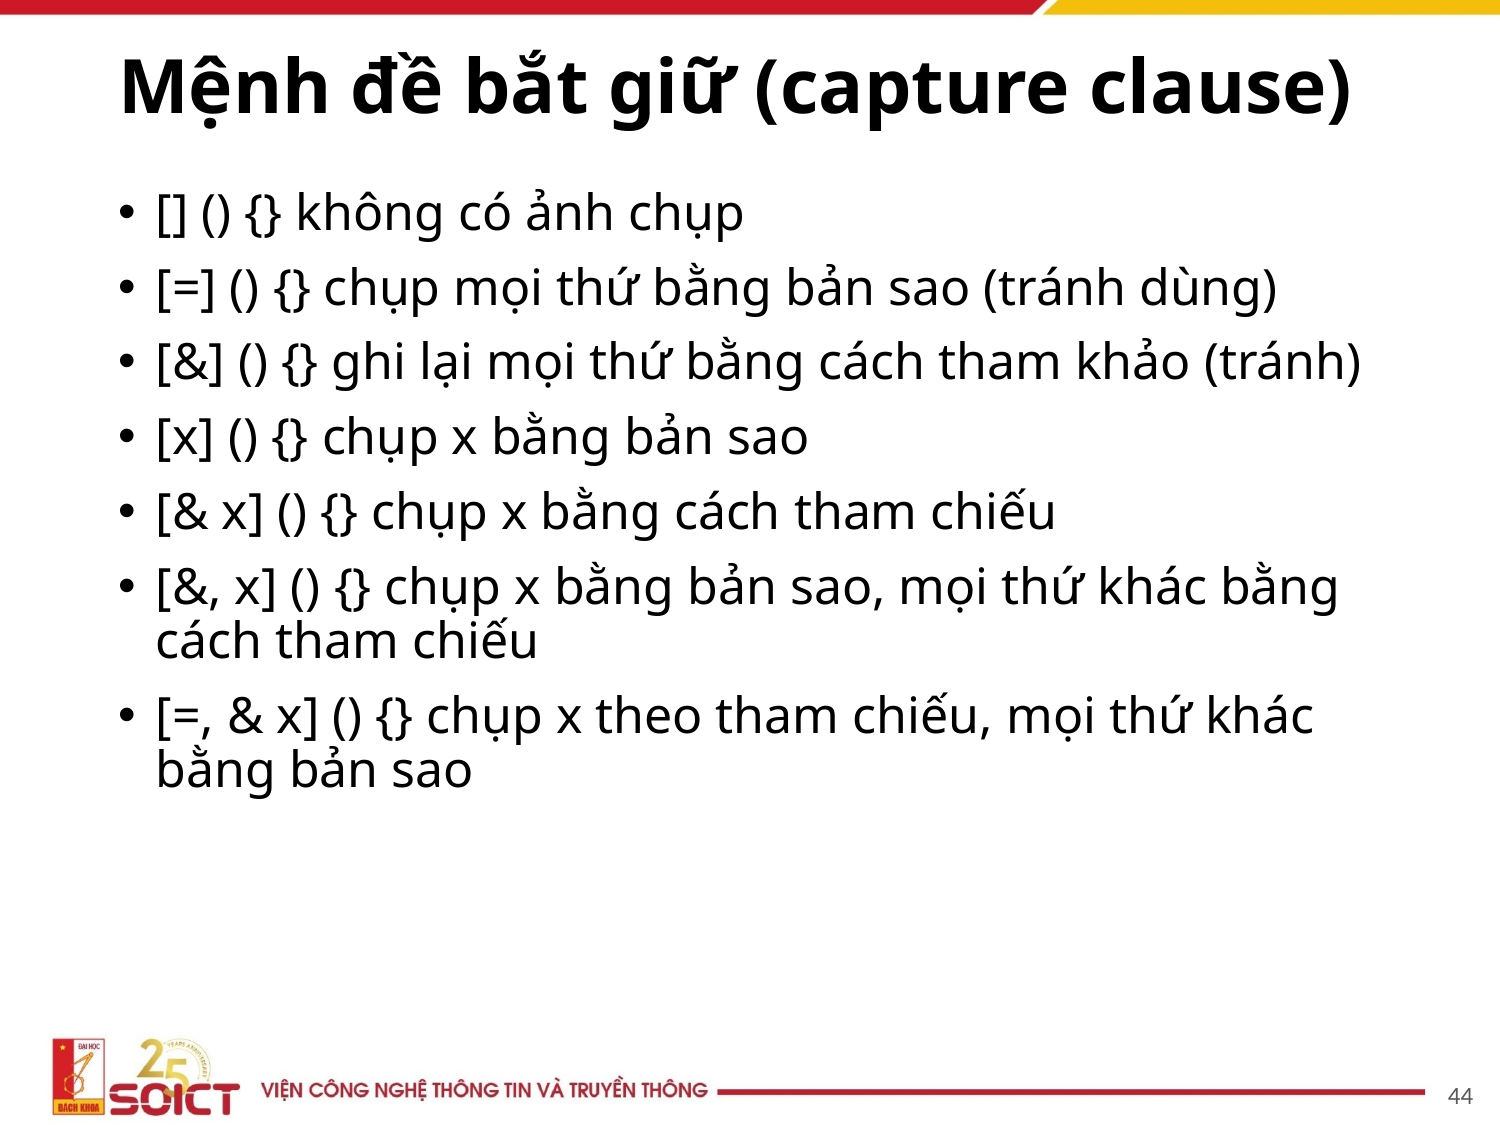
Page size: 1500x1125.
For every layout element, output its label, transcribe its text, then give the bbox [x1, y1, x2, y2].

list [] () {} không có ảnh chụp [=] () {} chụp mọi thứ bằng bản sao (tránh dùng) [&] () {} ghi lại mọi thứ bằng cách tham khảo (tránh) [x] () {} chụp x bằng bản sao [& x] () {} chụp x bằng cách tham chiếu [&, x] () {} chụp x bằng bản sao, mọi thứ khác bằng cách tham chiếu [=, & x] () {} chụp x theo tham chiếu, mọi thứ khác bằng bản sao [103, 179, 1397, 997]
slide_number 44 [1300, 1065, 1489, 1125]
picture [0, 0, 1500, 1125]
title Mệnh đề bắt giữ (capture clause) [103, 24, 1397, 155]
